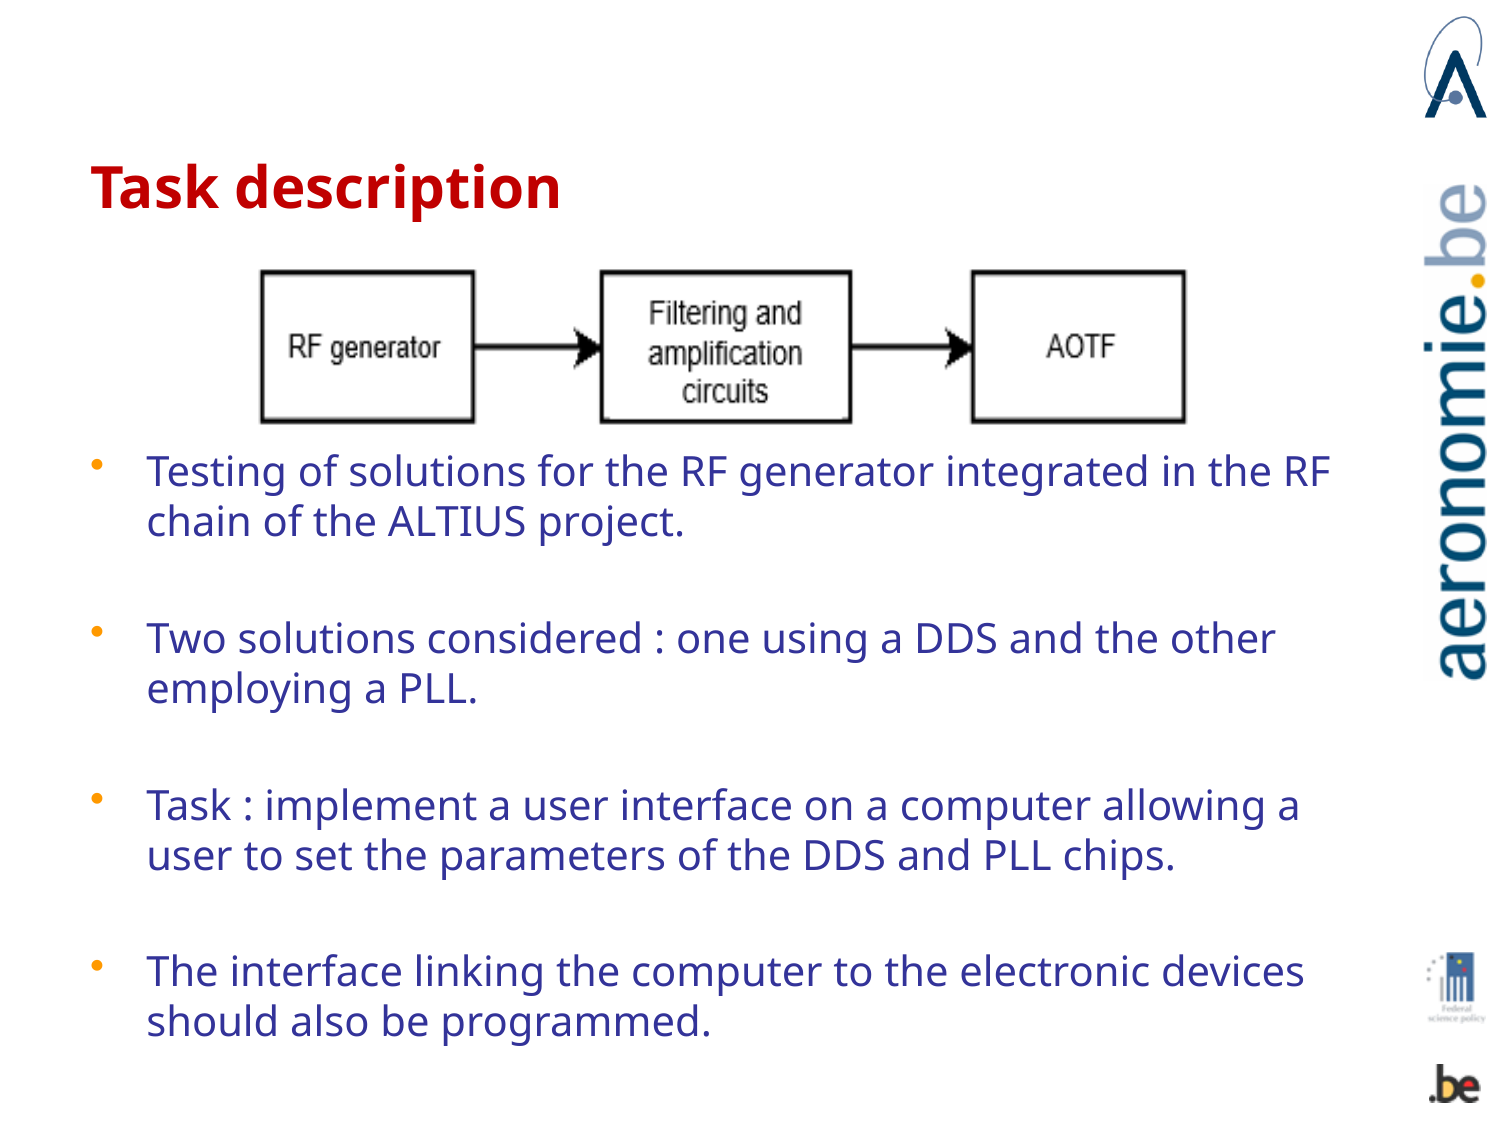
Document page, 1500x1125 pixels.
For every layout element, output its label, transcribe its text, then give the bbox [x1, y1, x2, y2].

picture [1429, 1064, 1481, 1103]
title Task description [75, 137, 1376, 233]
list Testing of solutions for the RF generator integrated in the RF chain of the ALTIUS project. Two solutions considered : one using a DDS and the other employing a PLL. Task : implement a user interface on a computer allowing a user to set the parameters of the DDS and PLL chips. The interface linking the computer to the electronic devices should also be programmed. [75, 262, 1376, 1094]
picture [252, 261, 1199, 440]
picture [1417, 11, 1494, 126]
picture [1426, 952, 1486, 1024]
picture [1423, 184, 1487, 681]
